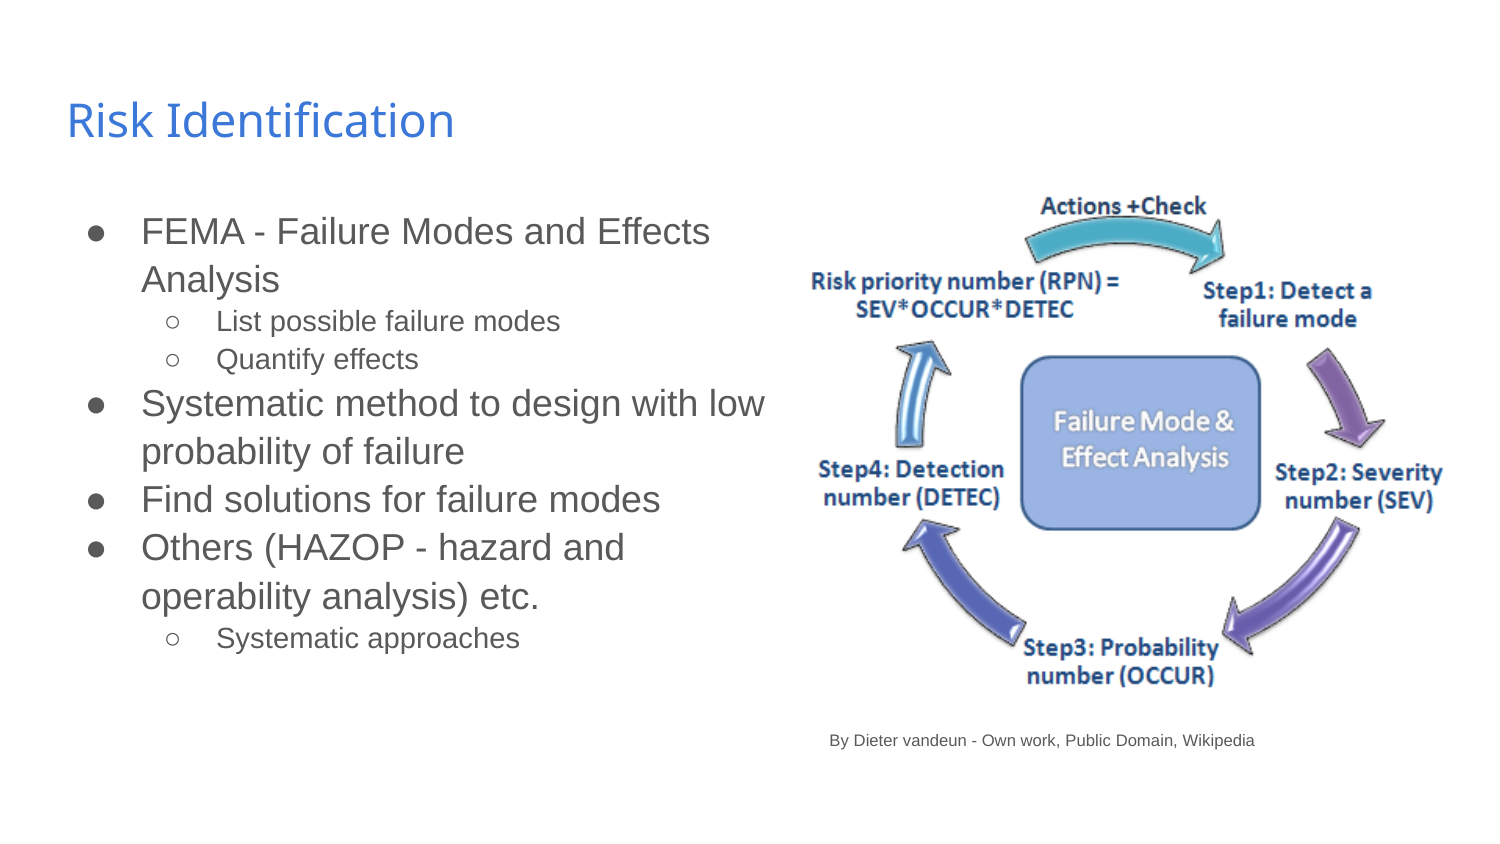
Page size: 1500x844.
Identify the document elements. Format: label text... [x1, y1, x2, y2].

title Risk Identification [51, 72, 1449, 167]
picture [803, 188, 1450, 690]
list FEMA - Failure Modes and Effects Analysis List possible failure modes Quantify effects Systematic method to design with low probability of failure Find solutions for failure modes Others (HAZOP - hazard and operability analysis) etc. Systematic approaches [51, 189, 804, 750]
text_box By Dieter vandeun - Own work, Public Domain, Wikipedia [814, 715, 1449, 750]
